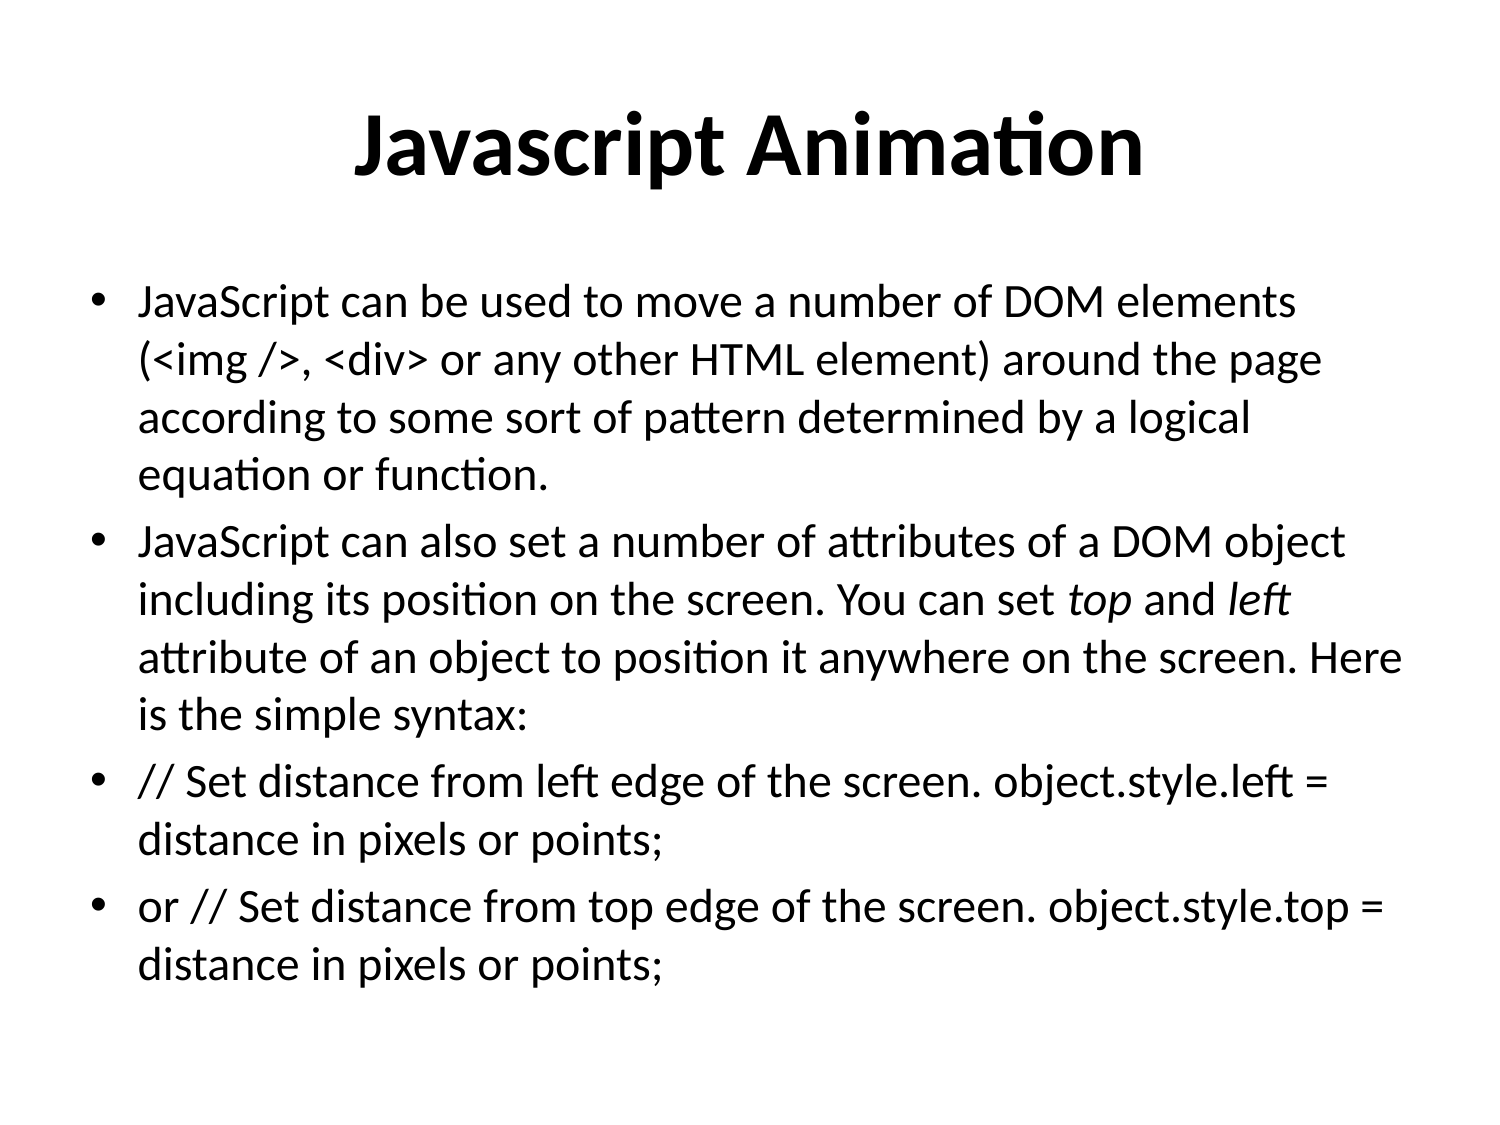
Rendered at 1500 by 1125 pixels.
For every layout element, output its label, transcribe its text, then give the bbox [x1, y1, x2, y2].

title Javascript Animation [75, 45, 1425, 233]
list JavaScript can be used to move a number of DOM elements (<img />, <div> or any other HTML element) around the page according to some sort of pattern determined by a logical equation or function. JavaScript can also set a number of attributes of a DOM object including its position on the screen. You can set top and left attribute of an object to position it anywhere on the screen. Here is the simple syntax: // Set distance from left edge of the screen. object.style.left = distance in pixels or points; or // Set distance from top edge of the screen. object.style.top = distance in pixels or points; [75, 262, 1425, 1005]
